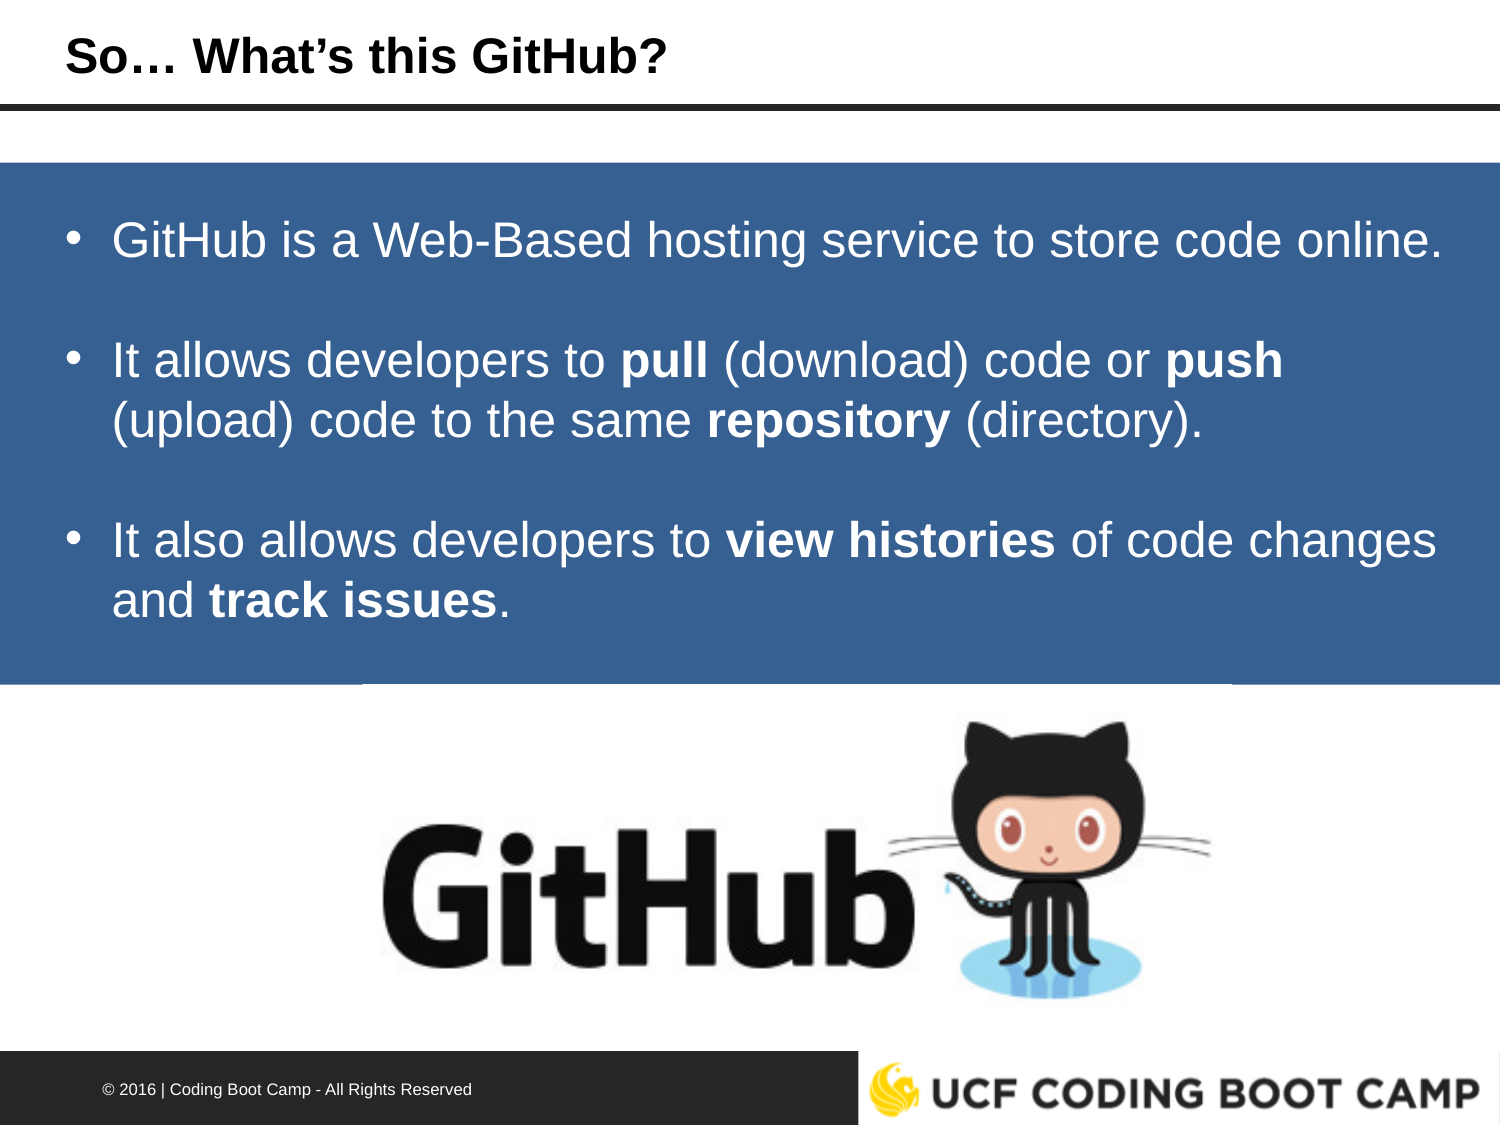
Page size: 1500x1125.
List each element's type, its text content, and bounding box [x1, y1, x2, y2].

picture [362, 684, 1233, 1035]
text_box [0, 160, 1500, 687]
title So… What’s this GitHub? [50, 0, 948, 108]
picture [858, 1051, 1500, 1125]
text_box GitHub is a Web-Based hosting service to store code online. It allows developers to pull (download) code or push (upload) code to the same repository (directory). It also allows developers to view histories of code changes and track issues. [49, 199, 1463, 635]
